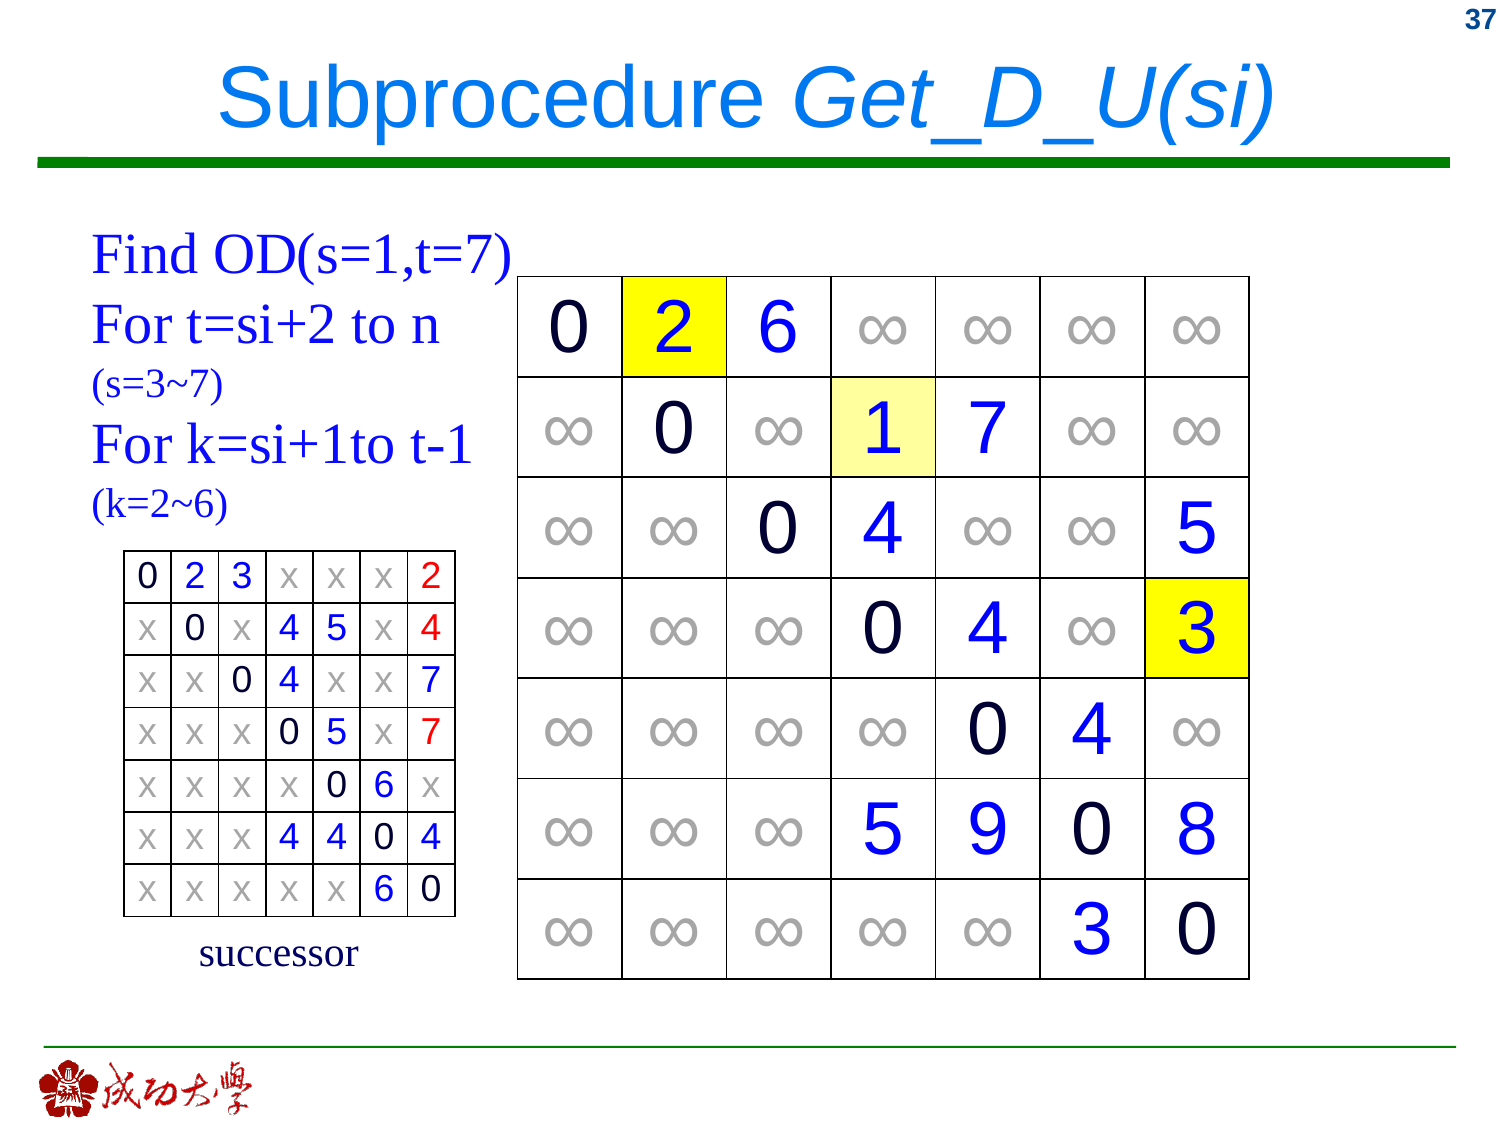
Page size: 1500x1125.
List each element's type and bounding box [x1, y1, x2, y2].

table_cell [172, 761, 218, 811]
table_cell [936, 579, 1039, 677]
table_cell [727, 679, 830, 778]
table_cell [1041, 478, 1144, 577]
table_cell [727, 478, 830, 577]
table_cell [936, 478, 1039, 577]
table_cell [219, 604, 265, 654]
table_cell [623, 679, 726, 778]
table_cell [314, 865, 359, 916]
table_cell [267, 761, 312, 811]
table_cell [267, 604, 312, 654]
table_header [125, 552, 170, 602]
table_cell [408, 708, 454, 759]
table_cell [408, 813, 454, 863]
table_cell [936, 880, 1039, 978]
table_header [361, 552, 407, 602]
table_cell [408, 656, 454, 707]
table_cell [125, 708, 170, 759]
table_header [267, 552, 312, 602]
table_cell [727, 378, 830, 476]
table_cell [1146, 679, 1248, 778]
table_cell [832, 378, 935, 476]
table_cell [561, 478, 621, 577]
table_cell [314, 813, 359, 863]
table_cell [172, 604, 218, 654]
table_cell [623, 478, 726, 577]
text_box [12, 12, 1483, 173]
table_cell [1041, 880, 1144, 978]
table_cell [1146, 579, 1248, 677]
table_cell [936, 779, 1039, 878]
table_cell [408, 761, 454, 811]
table_cell [267, 656, 312, 707]
table_cell [172, 813, 218, 863]
table_cell [936, 679, 1039, 778]
table_cell [361, 813, 407, 863]
table_cell [727, 880, 830, 978]
table_header [727, 277, 830, 376]
table_cell [219, 865, 265, 916]
table_header [623, 277, 726, 376]
table_cell [1041, 378, 1144, 476]
table_cell [172, 656, 218, 707]
table_cell [408, 865, 454, 916]
table_cell [125, 865, 170, 916]
table_cell [408, 604, 454, 654]
table_cell [219, 813, 265, 863]
table_cell [936, 378, 1039, 476]
table_header [1041, 277, 1144, 376]
table_header [561, 277, 621, 376]
table_cell [623, 779, 726, 878]
table_cell [1041, 579, 1144, 677]
table_cell [1146, 478, 1248, 577]
table_cell [361, 708, 407, 759]
table_cell [623, 378, 726, 476]
table_cell [832, 679, 935, 778]
table_header [408, 552, 454, 602]
table_cell [561, 378, 621, 476]
table_header [219, 552, 265, 602]
table_cell [832, 579, 935, 677]
table_cell [832, 880, 935, 978]
table_cell [1146, 779, 1248, 878]
table_cell [314, 604, 359, 654]
table_cell [727, 779, 830, 878]
table_cell [267, 813, 312, 863]
table_cell [518, 880, 621, 978]
table_cell [832, 779, 935, 878]
table_header [172, 552, 218, 602]
table_cell [267, 708, 312, 759]
table_cell [219, 761, 265, 811]
table_cell [172, 865, 218, 916]
table_cell [125, 604, 170, 654]
table_cell [314, 708, 359, 759]
table_cell [267, 865, 312, 916]
table_cell [361, 865, 407, 916]
table_cell [314, 761, 359, 811]
table_cell [623, 579, 726, 677]
table_cell [125, 761, 170, 811]
table_cell [361, 604, 407, 654]
table_cell [1146, 880, 1248, 978]
table_cell [518, 779, 621, 878]
table_cell [832, 478, 935, 577]
table_header [936, 277, 1039, 376]
table_cell [172, 708, 218, 759]
text_box [76, 208, 561, 603]
table_cell [219, 708, 265, 759]
table_header [1146, 277, 1248, 376]
table_cell [518, 579, 621, 677]
table_cell [219, 656, 265, 707]
table_cell [1041, 779, 1144, 878]
table_cell [125, 656, 170, 707]
table_cell [623, 880, 726, 978]
table_header [832, 277, 935, 376]
table_cell [1041, 679, 1144, 778]
table_cell [125, 813, 170, 863]
text_box [184, 917, 375, 982]
table_cell [314, 656, 359, 707]
table_cell [727, 579, 830, 677]
picture [35, 1058, 254, 1118]
table_cell [361, 761, 407, 811]
table_cell [518, 679, 621, 778]
table_header [314, 552, 359, 602]
table_cell [1146, 378, 1248, 476]
table_cell [361, 656, 407, 707]
